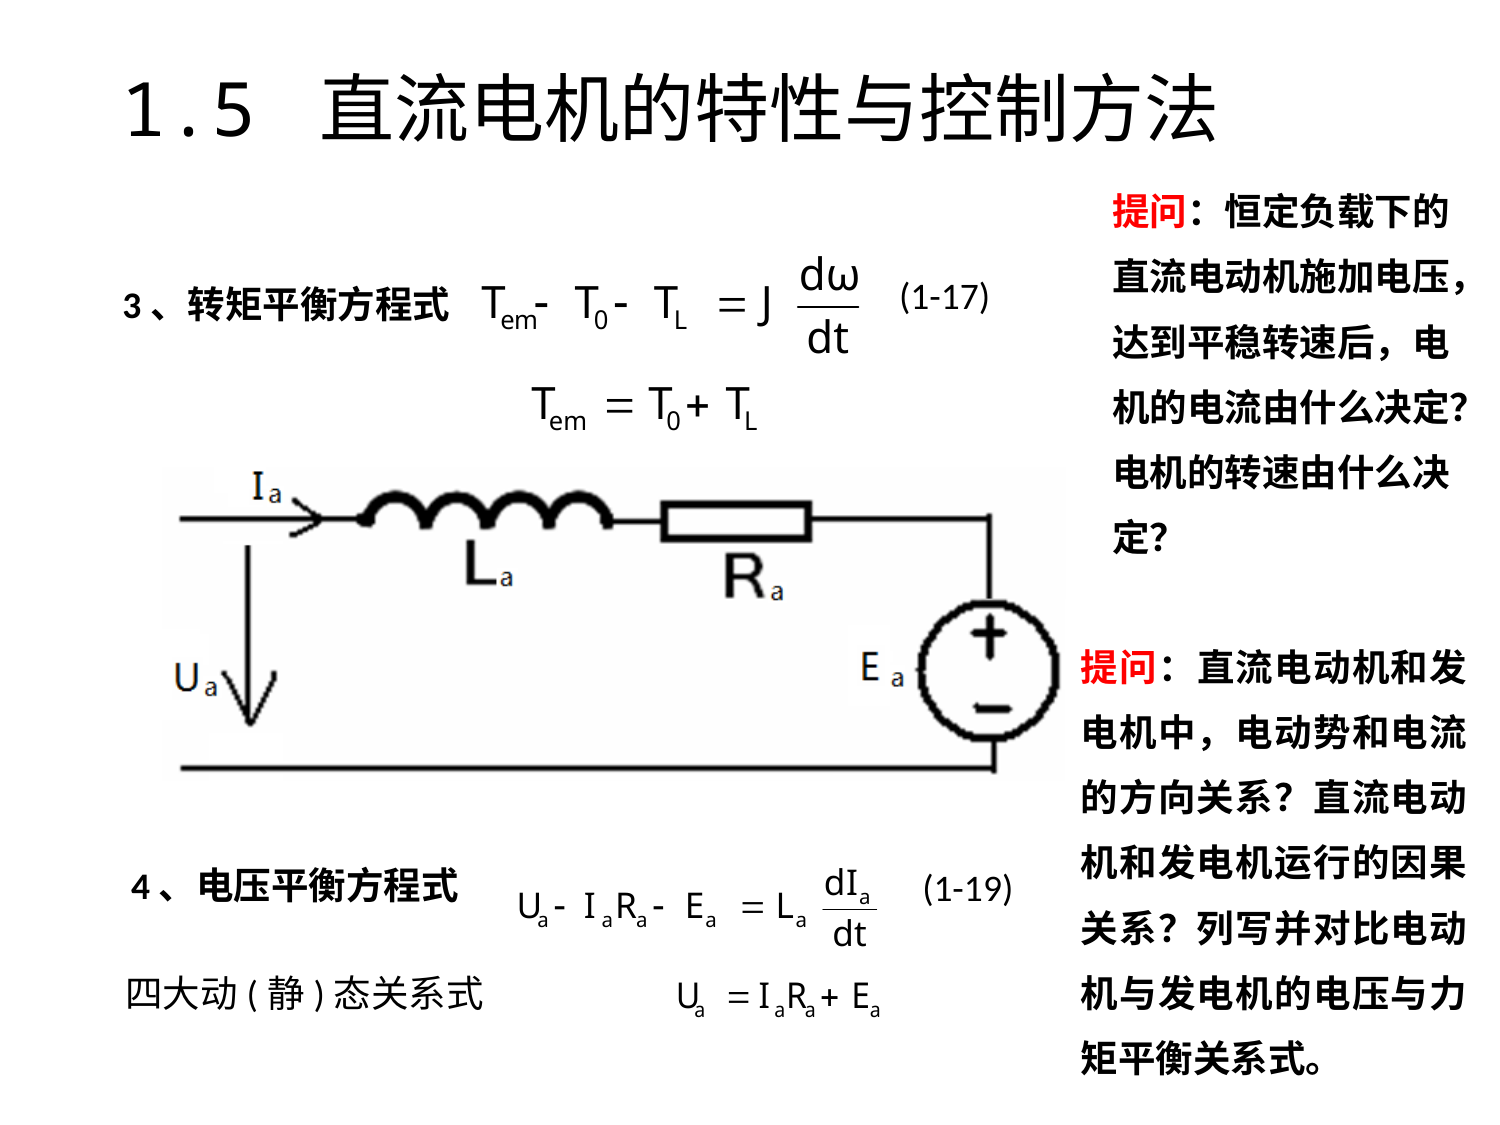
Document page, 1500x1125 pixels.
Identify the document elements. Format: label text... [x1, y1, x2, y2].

text_box (1-17) [884, 264, 1006, 325]
text_box 四大动(静)态关系式 [110, 962, 499, 1023]
text_box 1.5 直流电机的特性与控制方法 [106, 54, 1235, 160]
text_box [670, 969, 887, 1024]
text_box 提问：恒定负载下的直流电动机施加电压，达到平稳转速后，电机的电流由什么决定？电机的转速由什么决定？ [1097, 160, 1498, 567]
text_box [475, 243, 867, 364]
picture [162, 467, 1067, 781]
text_box 提问：直流电动机和发电机中，电动势和电流的方向关系？直流电动机和发电机运行的因果关系？列写并对比电动机与发电机的电压与力矩平衡关系式。 [1065, 616, 1483, 1088]
text_box 3、转矩平衡方程式 [107, 273, 470, 334]
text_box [525, 370, 767, 439]
text_box 4、电压平衡方程式 [116, 854, 474, 915]
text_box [511, 856, 884, 955]
text_box (1-19) [907, 856, 1029, 917]
